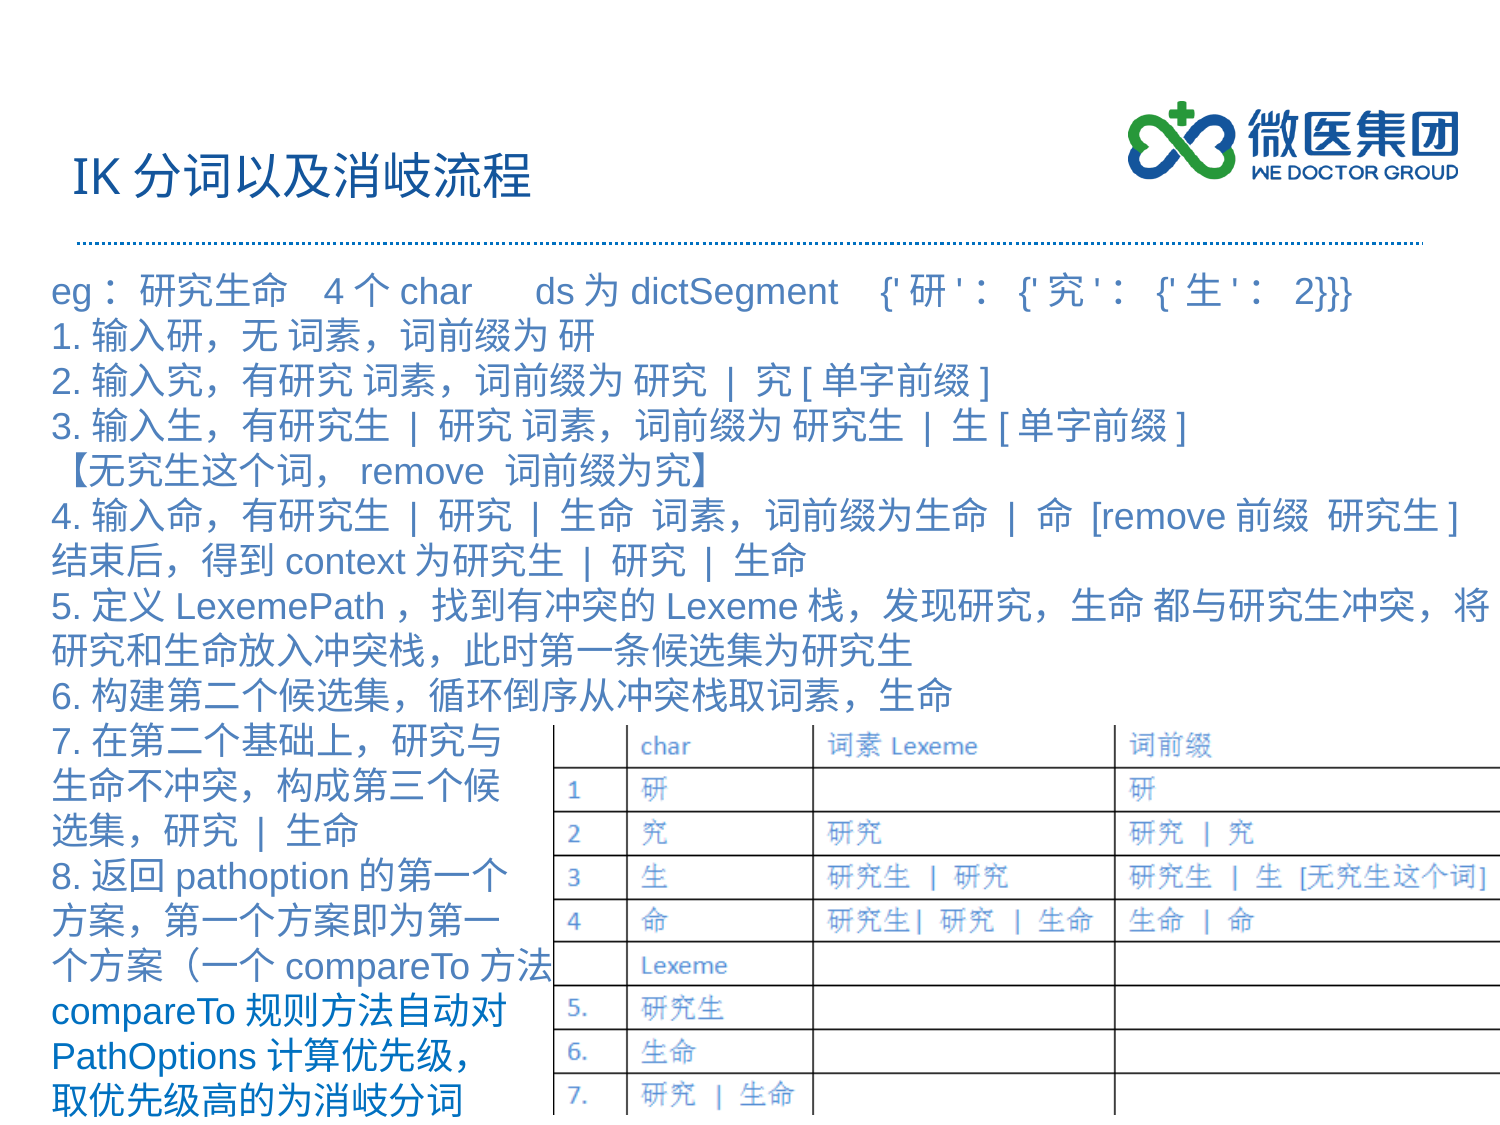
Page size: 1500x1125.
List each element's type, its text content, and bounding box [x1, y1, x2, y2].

text_box eg：研究生命 4个char ds为dictSegment {'研'：{'究'：{'生'：2}}} 1.输入研，无 词素，词前缀为 研 2.输入究，有研究 词素，词前缀为 研究 | 究[单字前缀] 3.输入生，有研究生 | 研究 词素，词前缀为 研究生 | 生[单字前缀] 【无究生这个词，remove 词前缀为究】 4.输入命，有研究生 | 研究 | 生命 词素，词前缀为生命 | 命 [remove前缀 研究生] 结束后，得到context为研究生 | 研究 | 生命 5.定义LexemePath，找到有冲突的Lexeme栈，发现研究，生命 都与研究生冲突，将 研究和生命放入冲突栈，此时第一条候选集为研究生 6.构建第二个候选集，循环倒序从冲突栈取词素，生命 7.在第二个基础上，研究与 生命不冲突，构成第三个候 选集，研究 | 生命 8.返回pathoption的第一个 方案，第一个方案即为第一 个方案（一个compareTo方法） compareTo规则方法自动对 PathOptions计算优先级， 取优先级高的为消岐分词 [43, 259, 1499, 1125]
picture [1128, 101, 1458, 180]
text_box IK分词以及消岐流程 [64, 137, 892, 212]
picture [553, 724, 1500, 1115]
